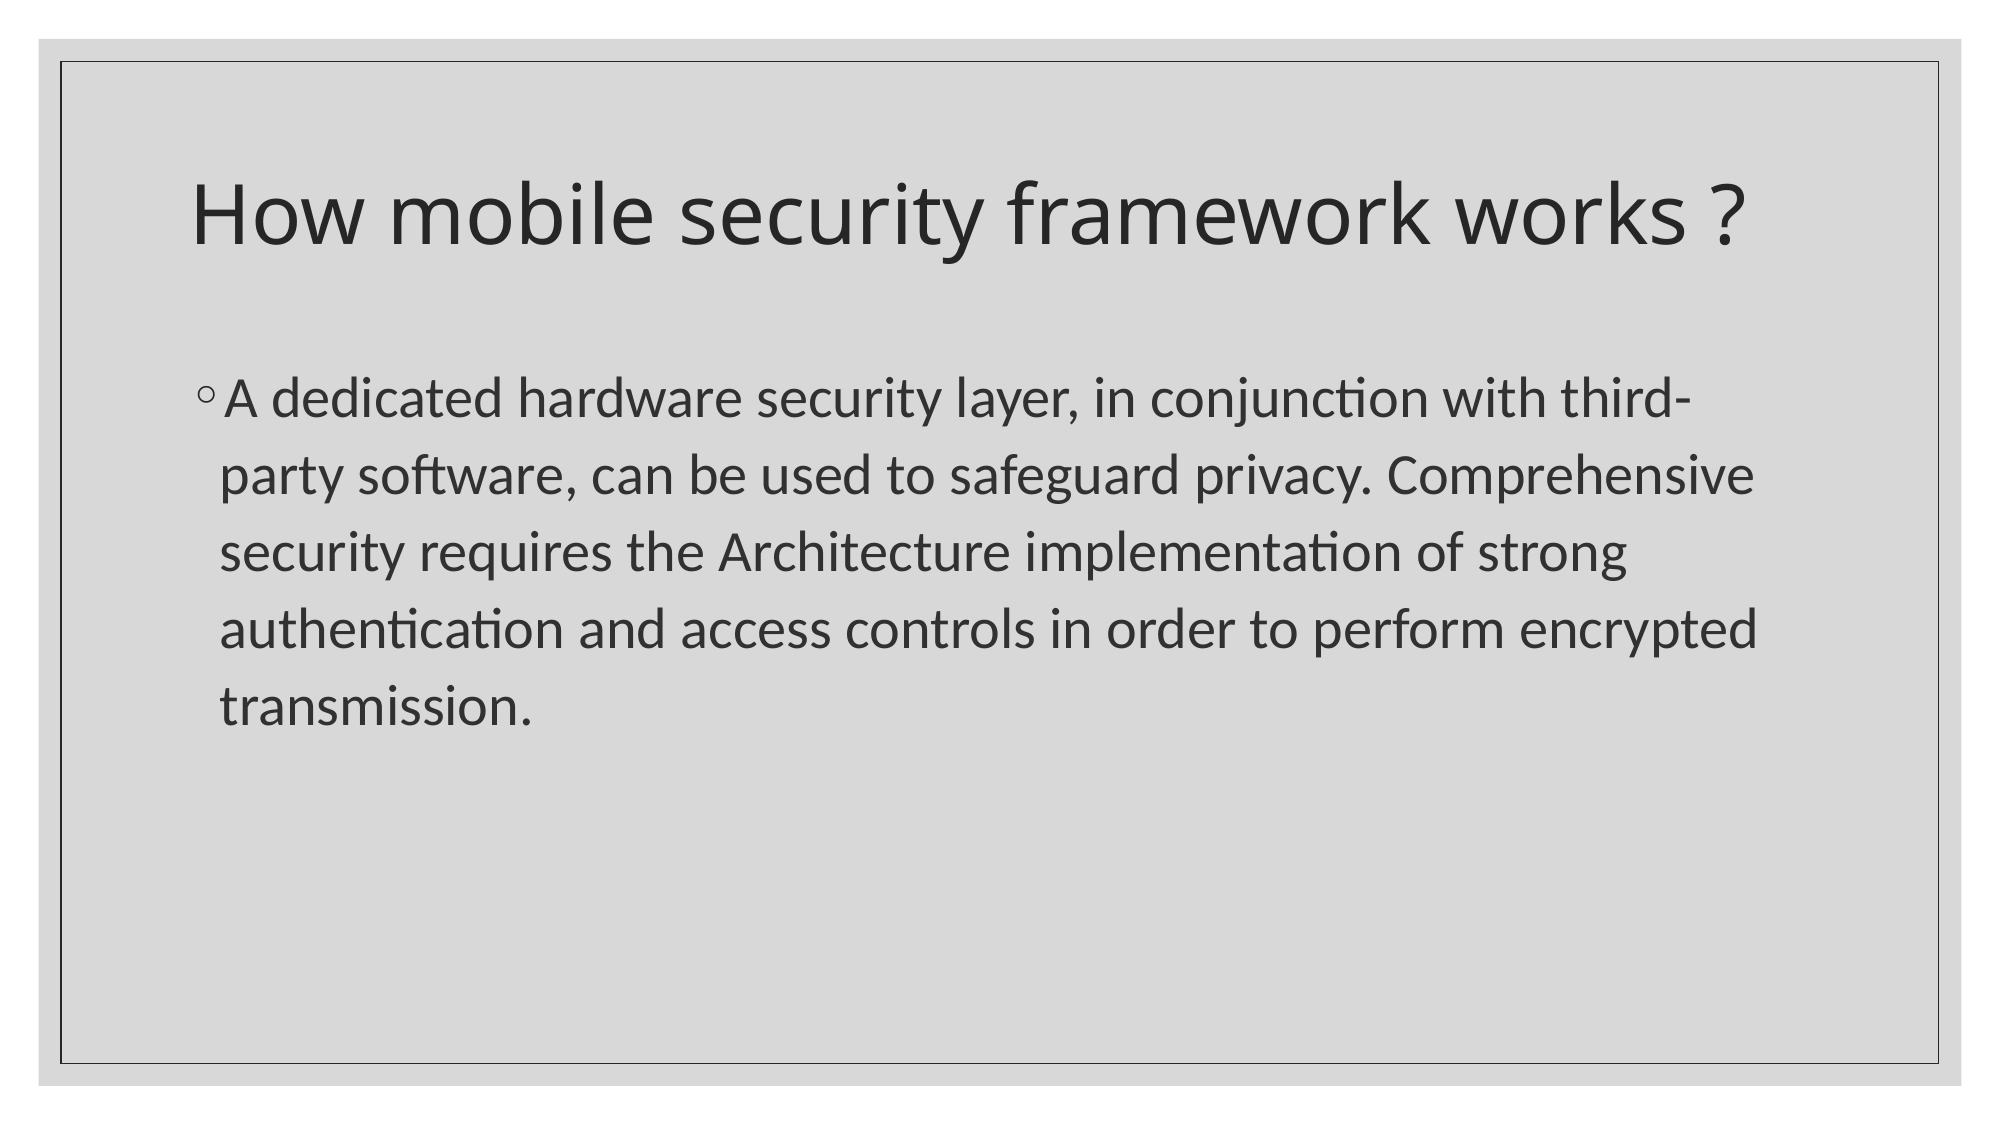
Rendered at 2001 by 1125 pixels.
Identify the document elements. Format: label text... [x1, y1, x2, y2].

list A dedicated hardware security layer, in conjunction with third-party software, can be used to safeguard privacy. Comprehensive security requires the Architecture implementation of strong authentication and access controls in order to perform encrypted transmission. [174, 345, 1825, 977]
title How mobile security framework works ? [174, 105, 1825, 331]
